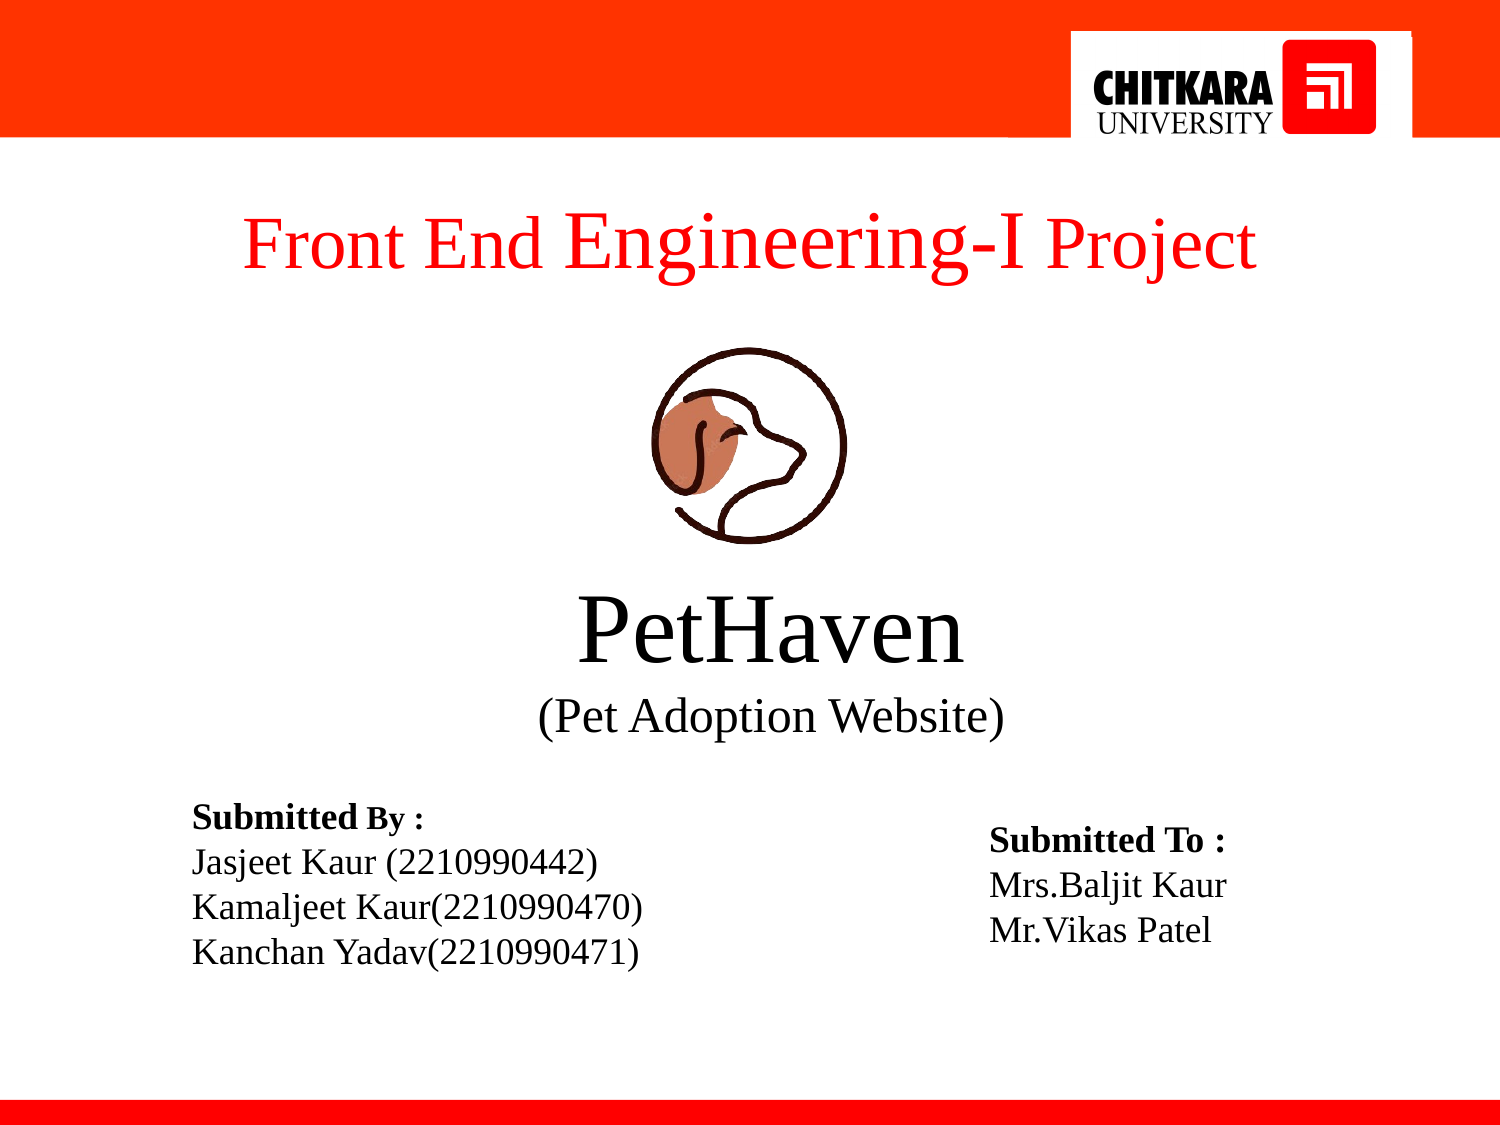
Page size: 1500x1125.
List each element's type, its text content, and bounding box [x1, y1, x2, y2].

text_box Front End Engineering-I Project [192, 178, 1308, 293]
text_box Submitted To : Mrs.Baljit Kaur Mr.Vikas Patel [974, 807, 1247, 957]
text_box PetHaven (Pet Adoption Website) [375, 554, 1168, 750]
text_box Submitted By : Jasjeet Kaur (2210990442) Kamaljeet Kaur(2210990470) Kanchan Yadav(2210990471) [177, 784, 662, 980]
picture [1074, 37, 1391, 138]
picture [627, 326, 873, 582]
